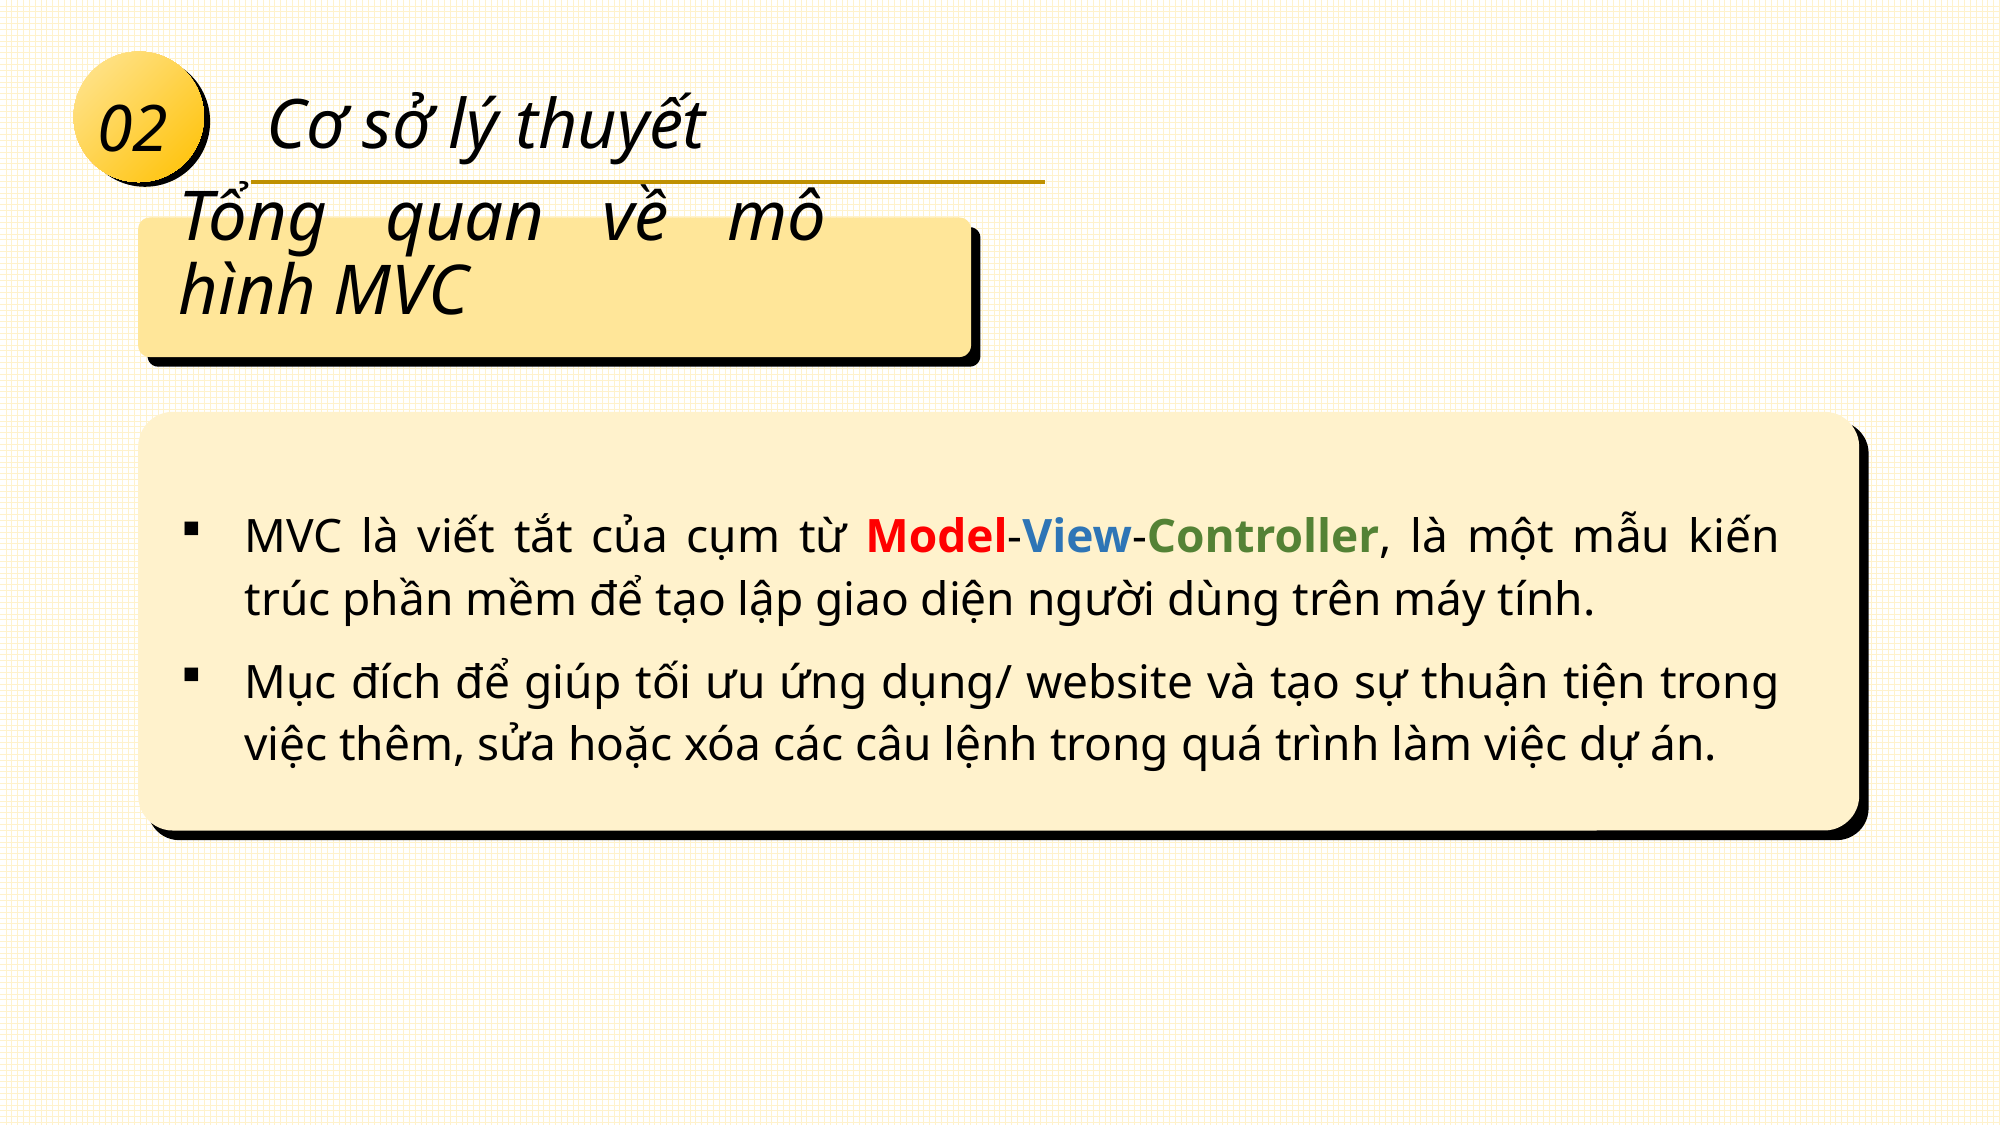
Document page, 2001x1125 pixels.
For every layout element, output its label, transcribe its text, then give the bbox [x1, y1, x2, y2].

text_box [137, 410, 1861, 832]
text_box Tổng quan về mô hình MVC [163, 235, 842, 337]
text_box [137, 216, 973, 359]
text_box [199, 89, 205, 145]
text_box [150, 424, 1870, 842]
text_box [104, 173, 187, 188]
text_box MVC là viết tắt của cụm từ Model-View-Controller, là một mẫu kiến trúc phần mềm để tạo lập giao diện người dùng trên máy tính. Mục đích để giúp tối ưu ứng dụng/ website và tạo sự thuận tiện trong việc thêm, sửa hoặc xóa các câu lệnh trong quá trình làm việc dự án. [165, 421, 1795, 778]
text_box [72, 82, 82, 151]
text_box [146, 226, 982, 368]
text_box Cơ sở lý thuyết [251, 62, 725, 172]
text_box 02 [82, 48, 199, 173]
text_box [103, 173, 174, 184]
text_box [199, 83, 212, 160]
